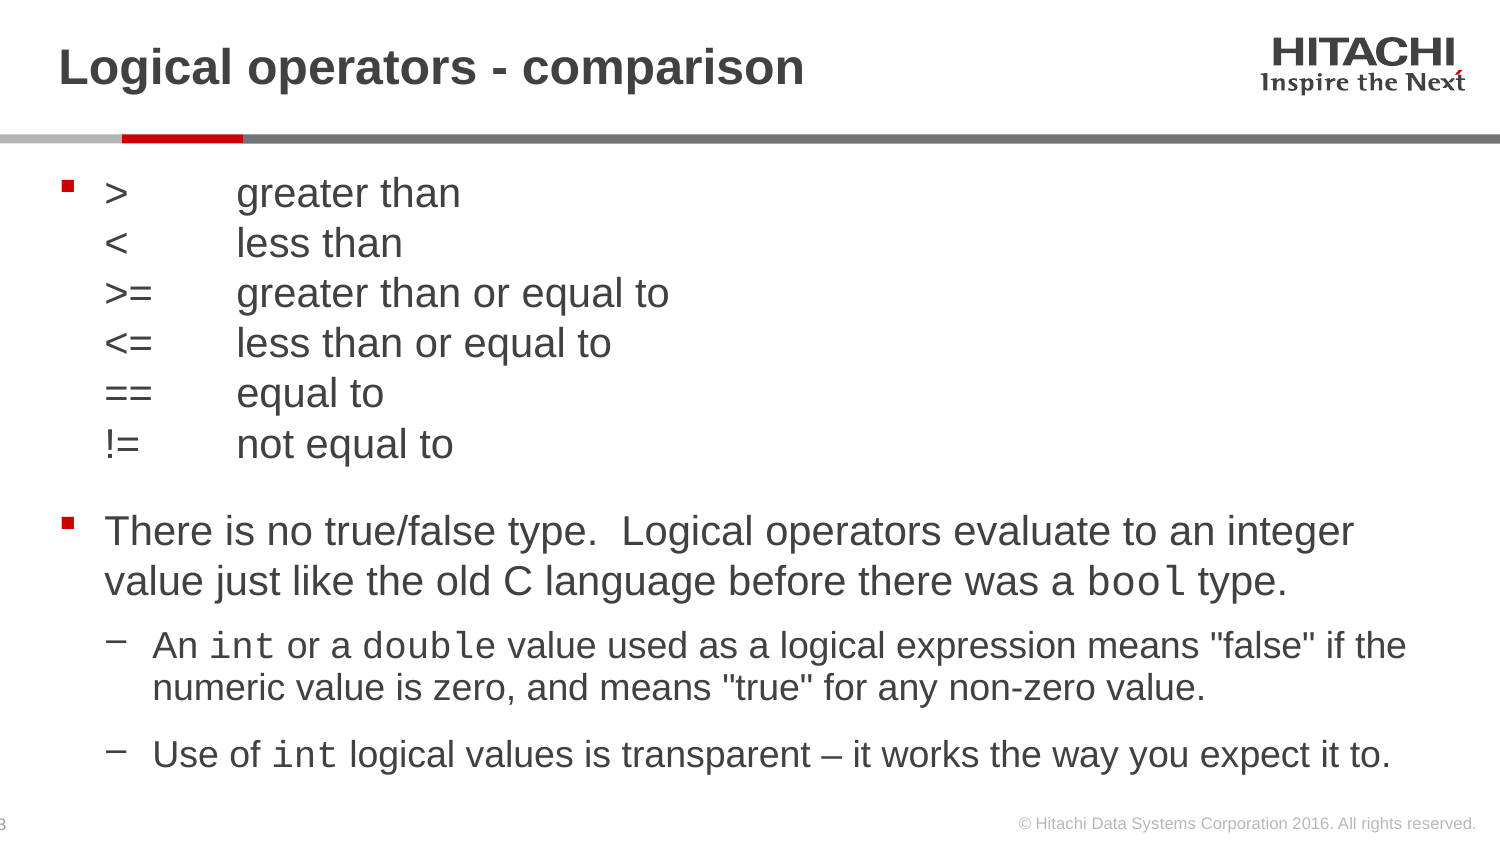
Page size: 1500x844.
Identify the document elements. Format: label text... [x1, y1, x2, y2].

list > greater than < less than >= greater than or equal to <= less than or equal to == equal to != not equal to There is no true/false type. Logical operators evaluate to an integer value just like the old C language before there was a bool type. An int or a double value used as a logical expression means "false" if the numeric value is zero, and means "true" for any non-zero value. Use of int logical values is transparent – it works the way you expect it to. [43, 158, 1452, 793]
title Logical operators - comparison [43, 8, 1200, 129]
